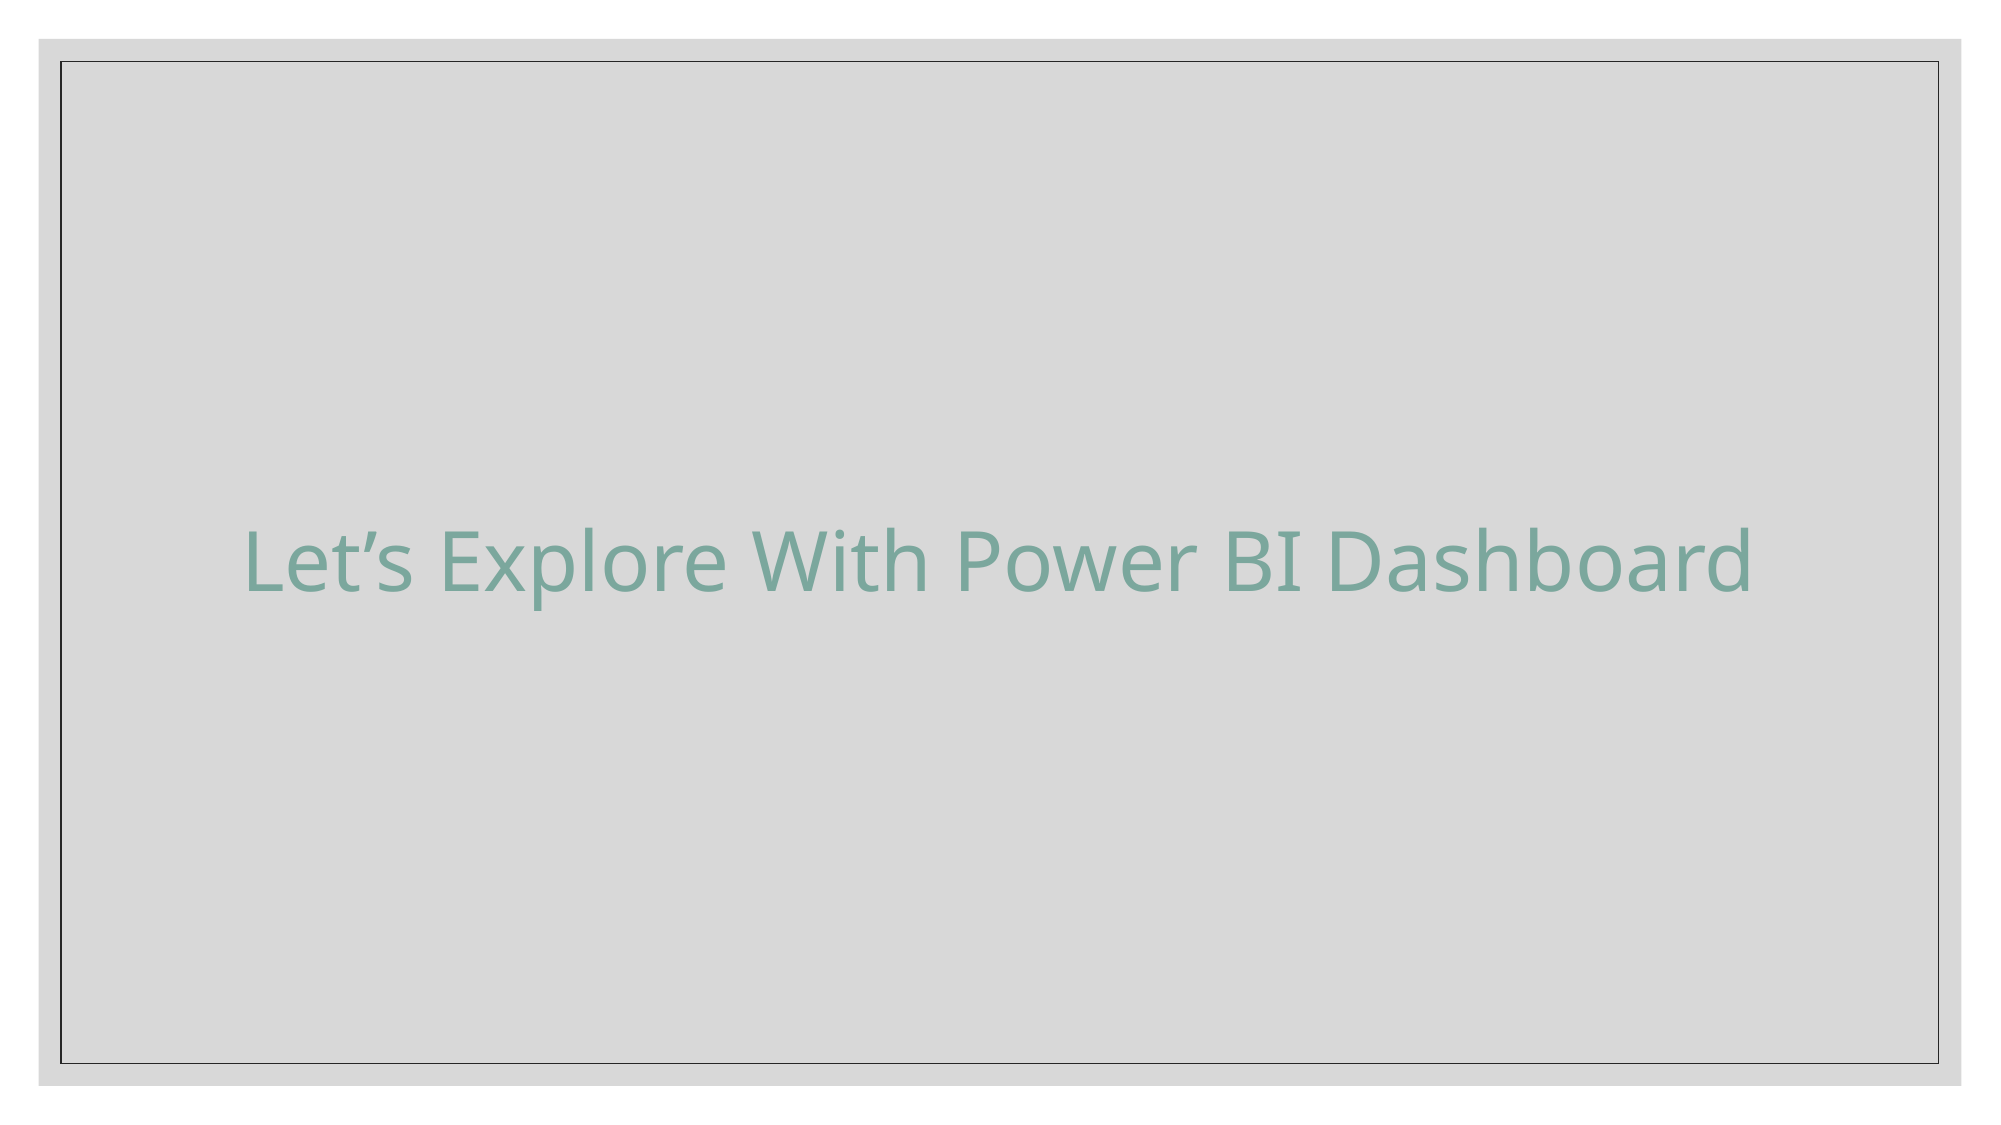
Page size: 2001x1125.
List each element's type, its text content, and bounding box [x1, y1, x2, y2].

title Let’s Explore With Power BI Dashboard [58, 65, 1941, 1065]
